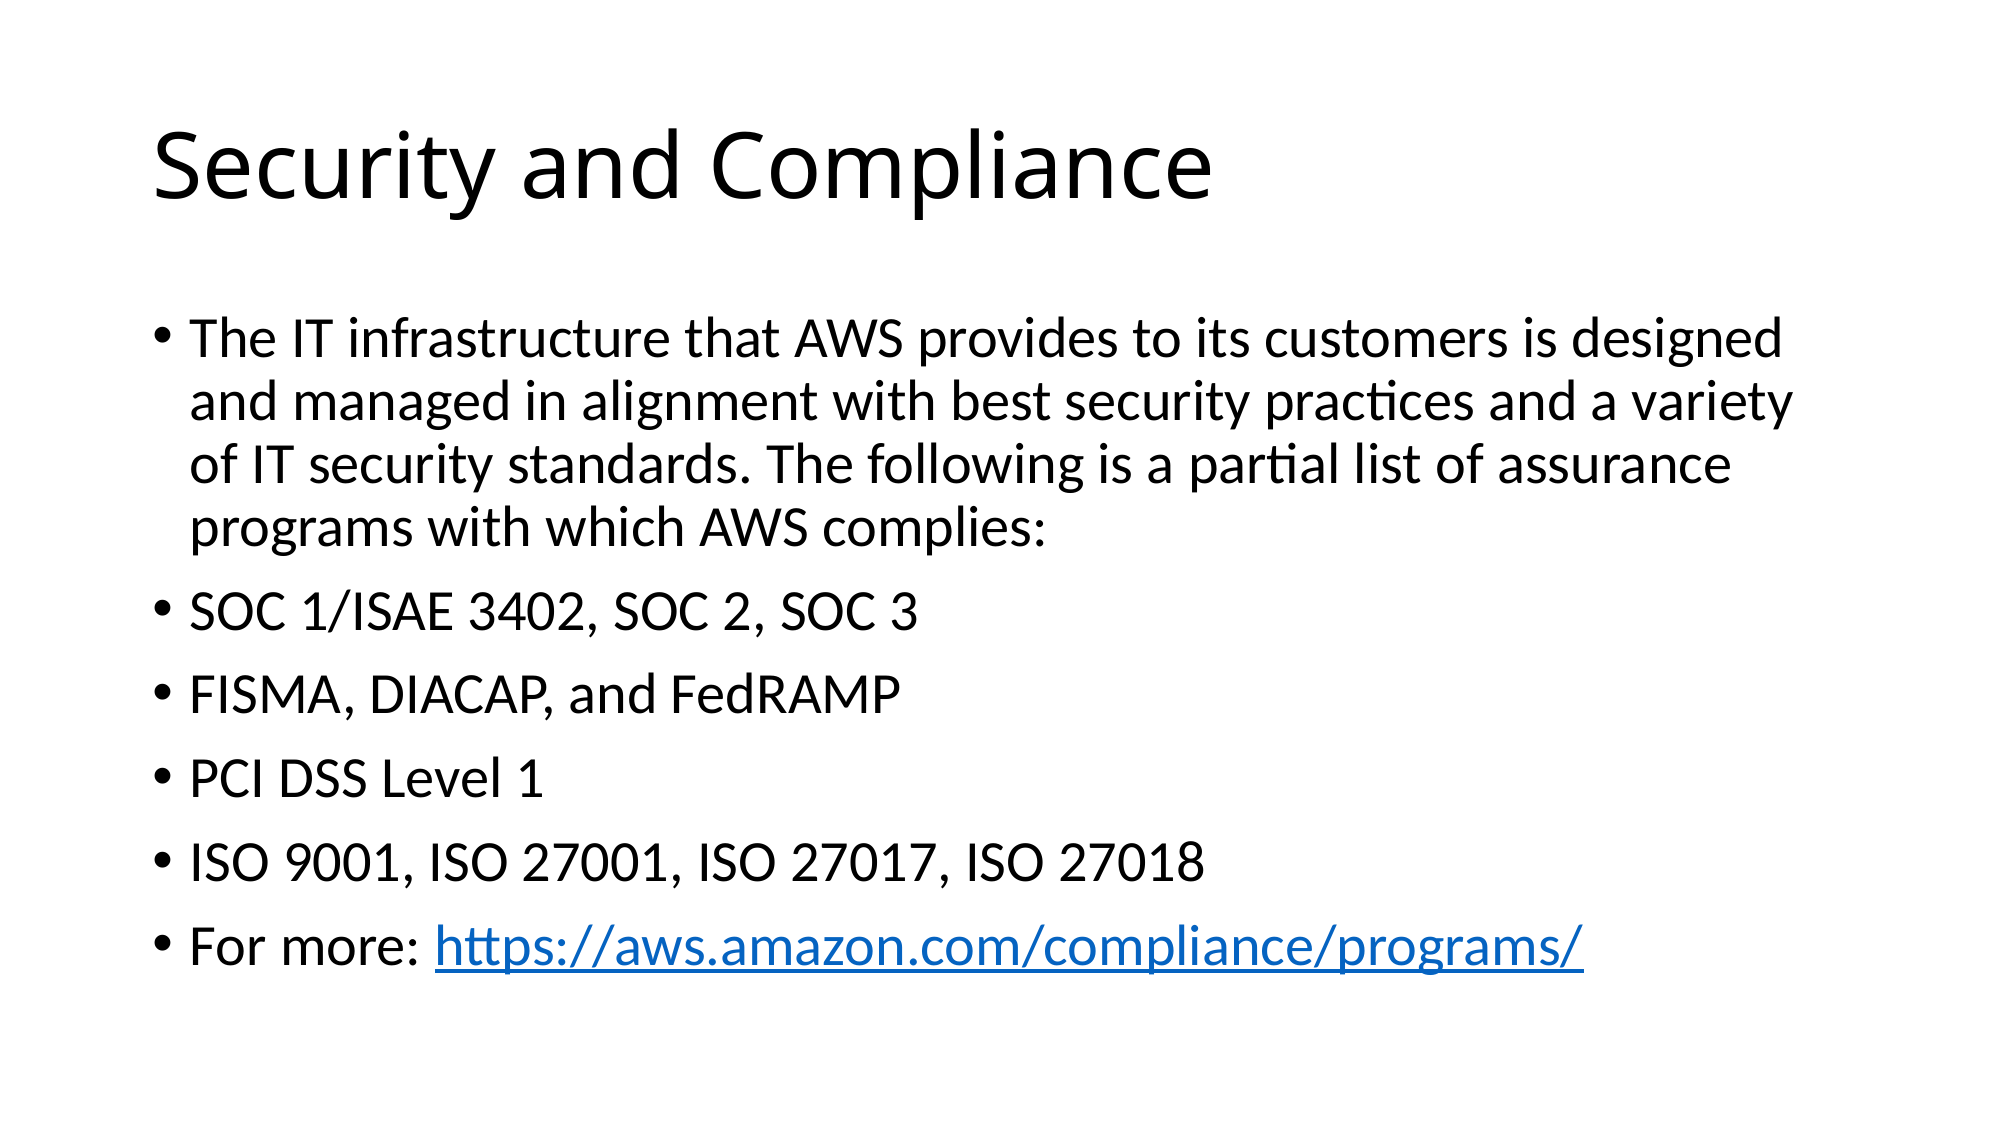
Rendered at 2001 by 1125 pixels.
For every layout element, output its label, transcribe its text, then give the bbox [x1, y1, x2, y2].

title Security and Compliance [137, 59, 1863, 278]
list The IT infrastructure that AWS provides to its customers is designed and managed in alignment with best security practices and a variety of IT security standards. The following is a partial list of assurance programs with which AWS complies: SOC 1/ISAE 3402, SOC 2, SOC 3 FISMA, DIACAP, and FedRAMP PCI DSS Level 1 ISO 9001, ISO 27001, ISO 27017, ISO 27018 For more: https://aws.amazon.com/compliance/programs/ [137, 299, 1863, 1014]
